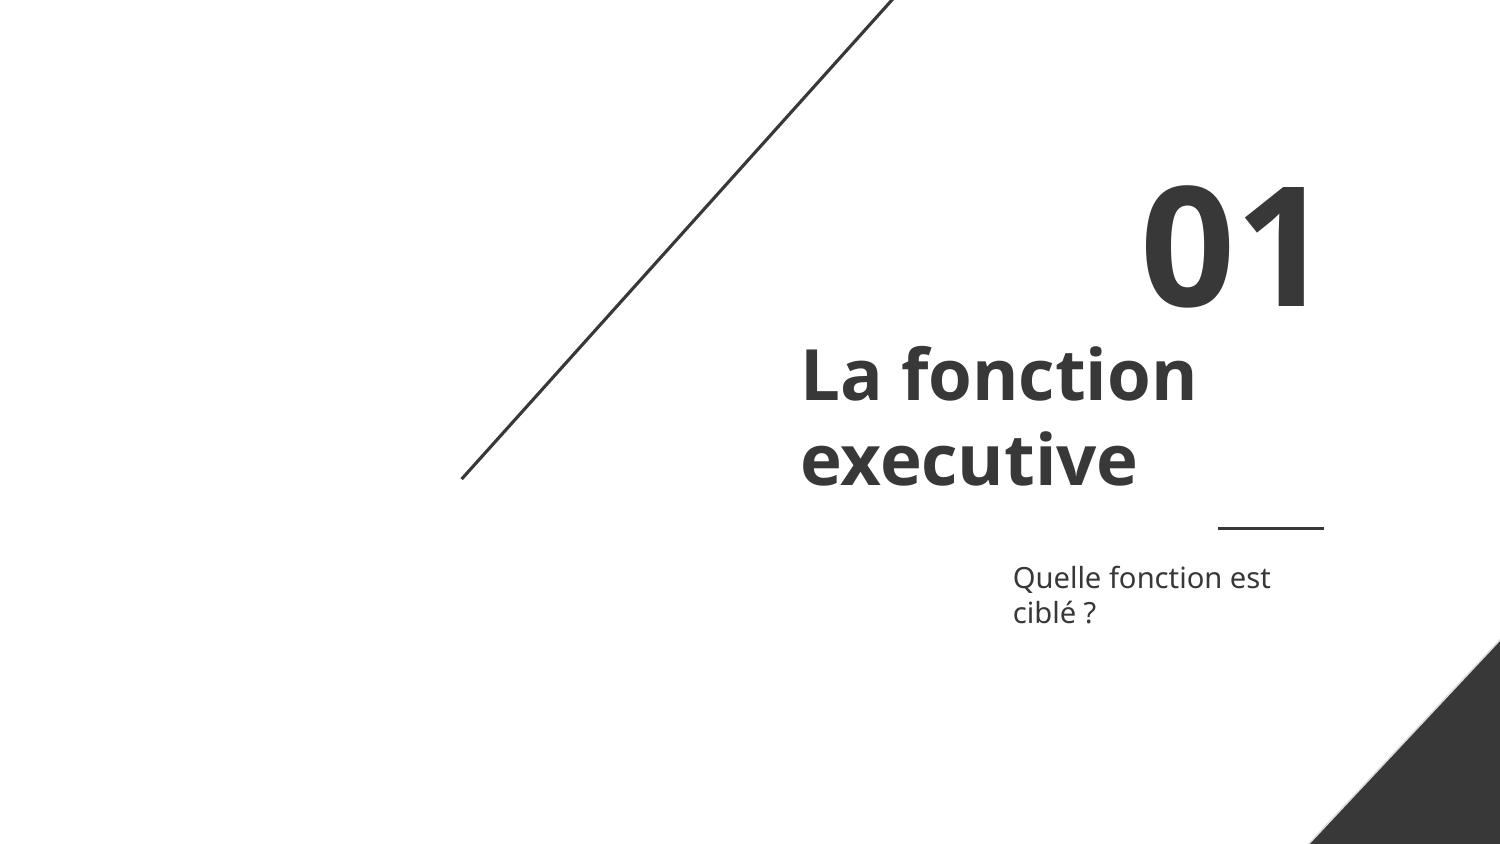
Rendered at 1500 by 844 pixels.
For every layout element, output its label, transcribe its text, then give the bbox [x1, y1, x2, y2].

title 01 [845, 169, 1347, 311]
subtitle Quelle fonction est ciblé ? [997, 544, 1347, 631]
title La fonction executive [784, 344, 1347, 486]
